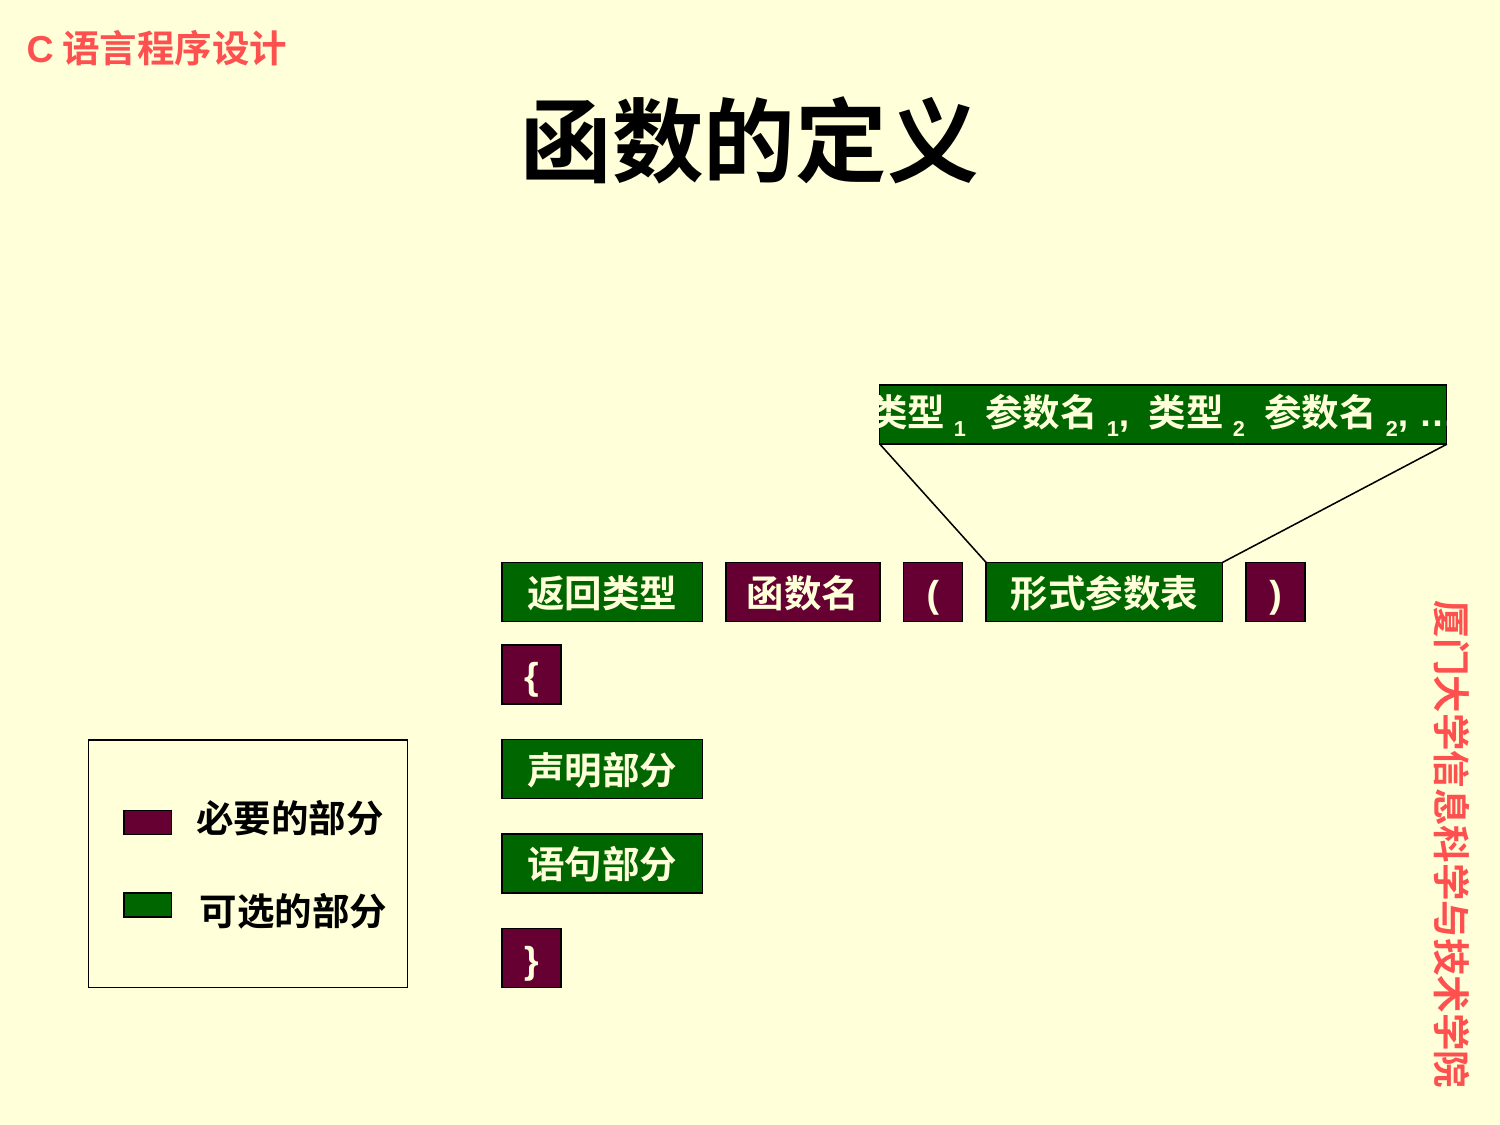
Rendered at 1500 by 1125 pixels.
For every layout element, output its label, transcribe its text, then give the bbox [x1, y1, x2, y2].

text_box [88, 384, 1448, 988]
title 函数的定义 [75, 45, 1425, 233]
